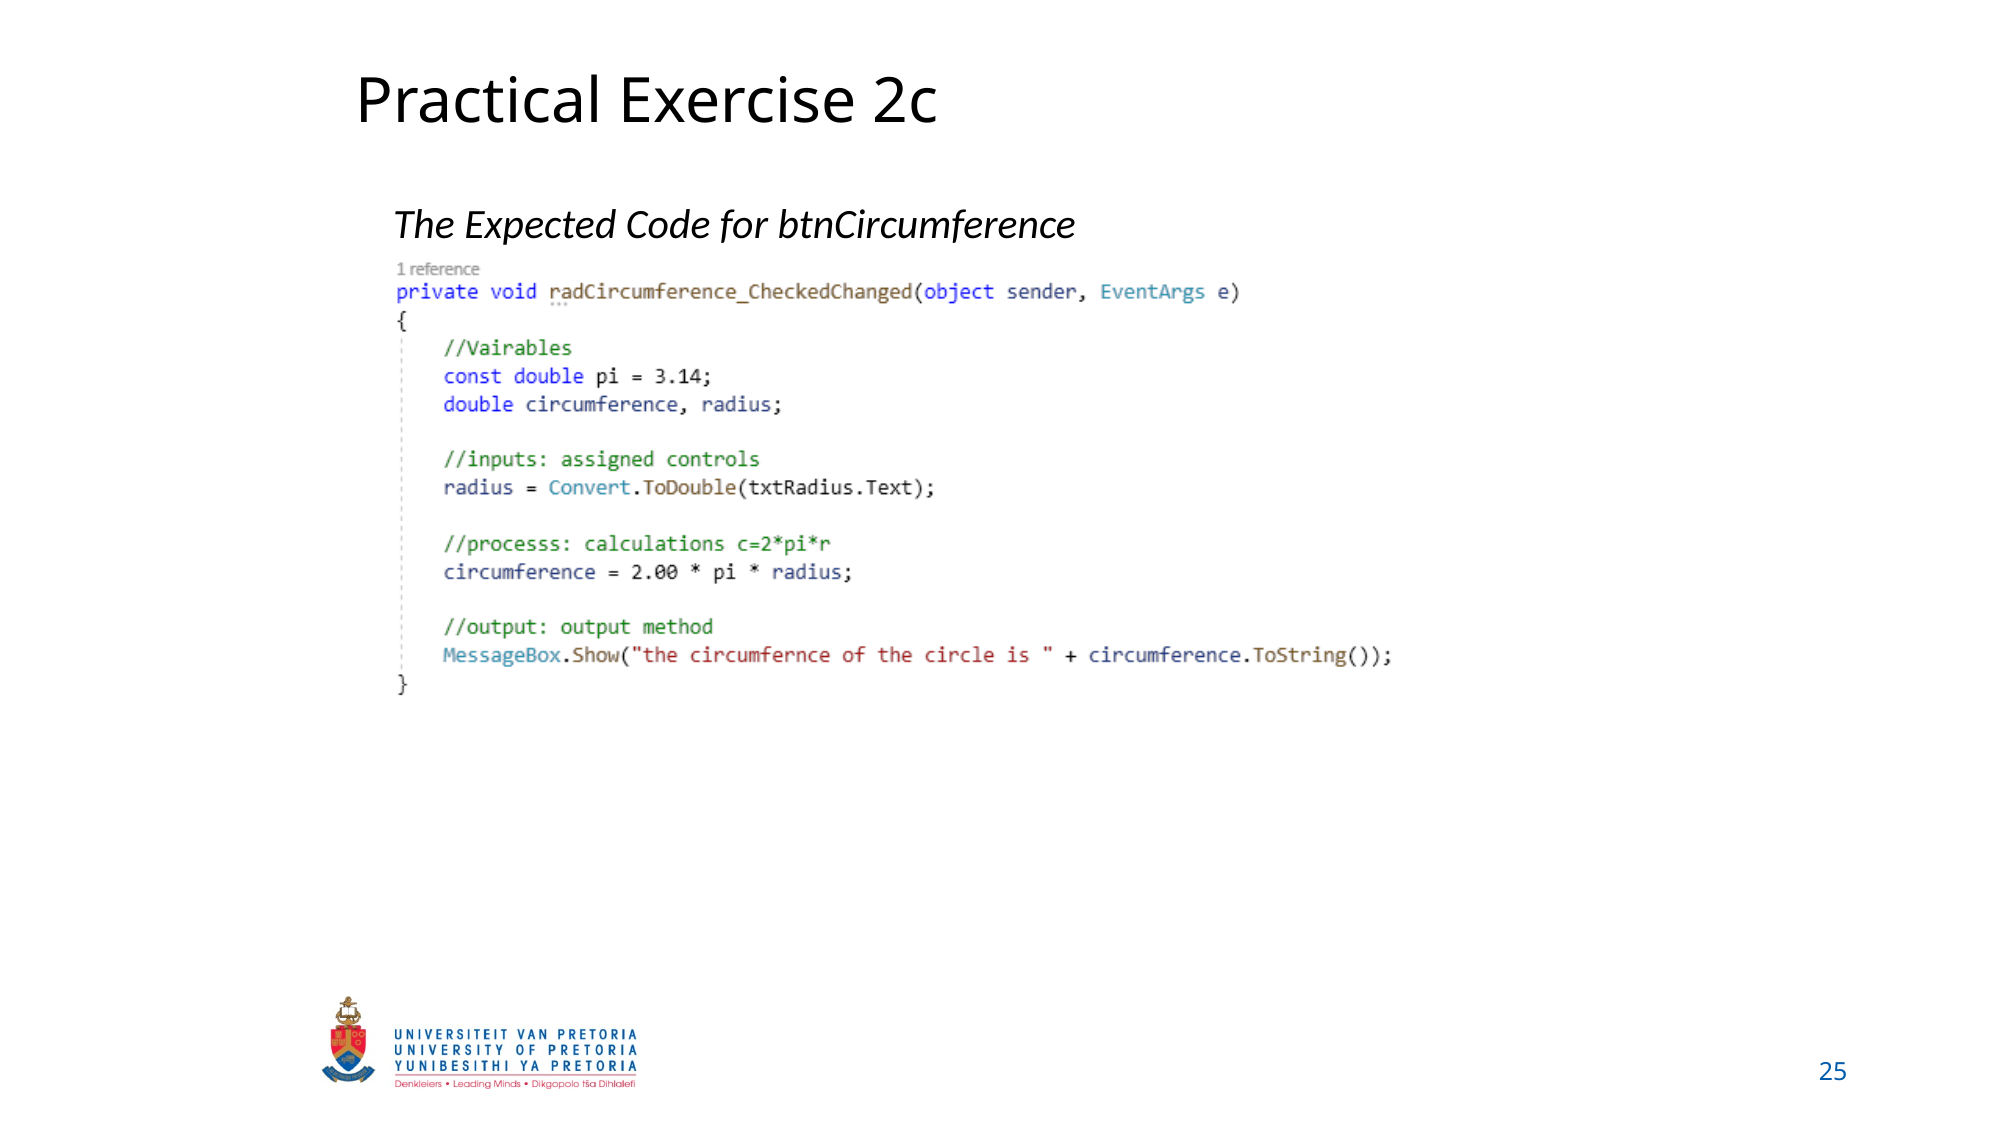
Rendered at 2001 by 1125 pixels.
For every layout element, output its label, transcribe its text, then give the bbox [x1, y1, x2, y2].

list The Expected Code for btnCircumference [303, 198, 1520, 1025]
text_box Practical Exercise 2c [340, 52, 954, 143]
picture [387, 255, 1400, 703]
slide_number 25 [1412, 1042, 1863, 1103]
text_box [320, 1025, 672, 1102]
picture [320, 996, 637, 1089]
